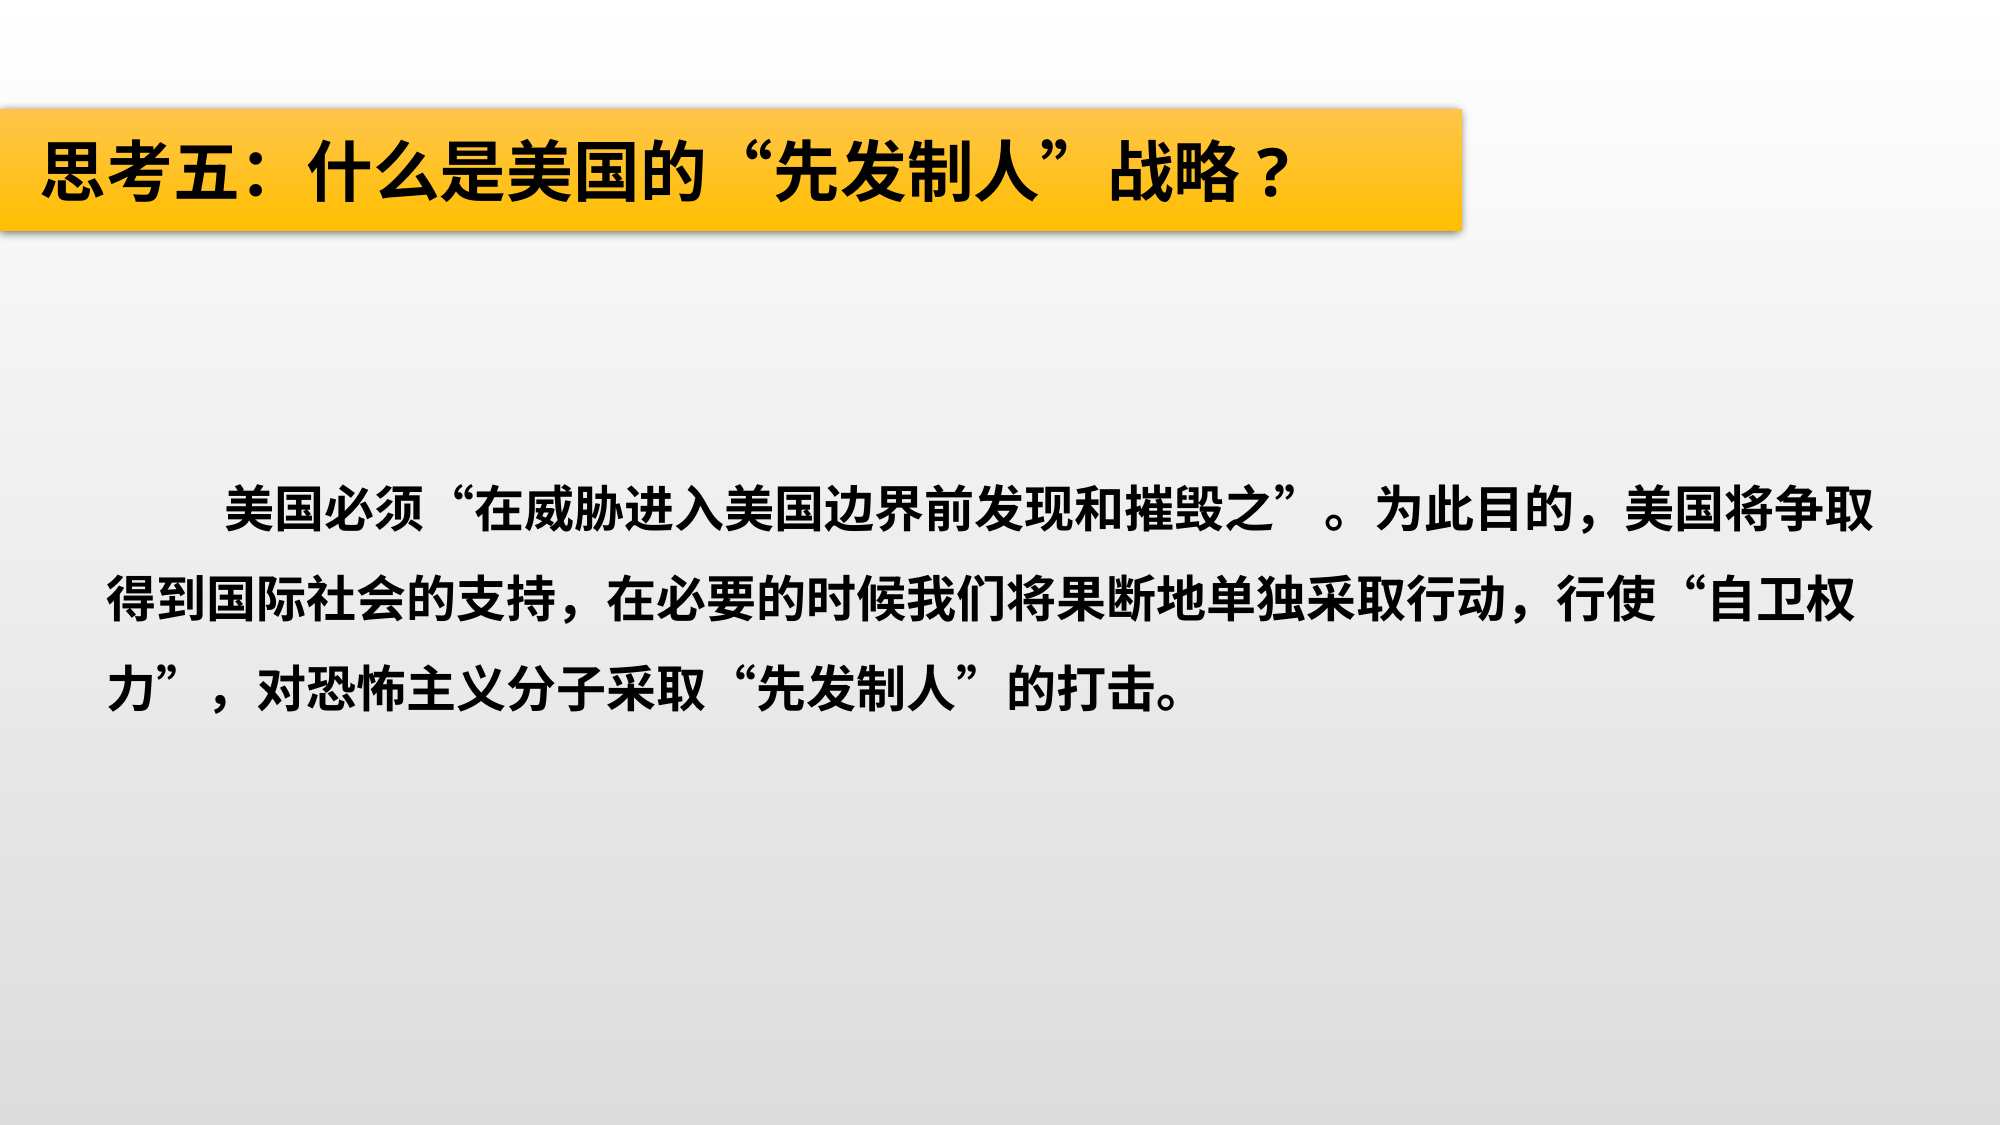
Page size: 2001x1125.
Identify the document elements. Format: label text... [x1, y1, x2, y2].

text_box 美国必须“在威胁进入美国边界前发现和摧毁之”。为此目的，美国将争取得到国际社会的支持，在必要的时候我们将果断地单独采取行动，行使“自卫权力”，对恐怖主义分子采取“先发制人”的打击。 [91, 440, 1928, 725]
text_box [0, 109, 1462, 231]
text_box 思考五：什么是美国的“先发制人”战略? [24, 122, 1500, 217]
